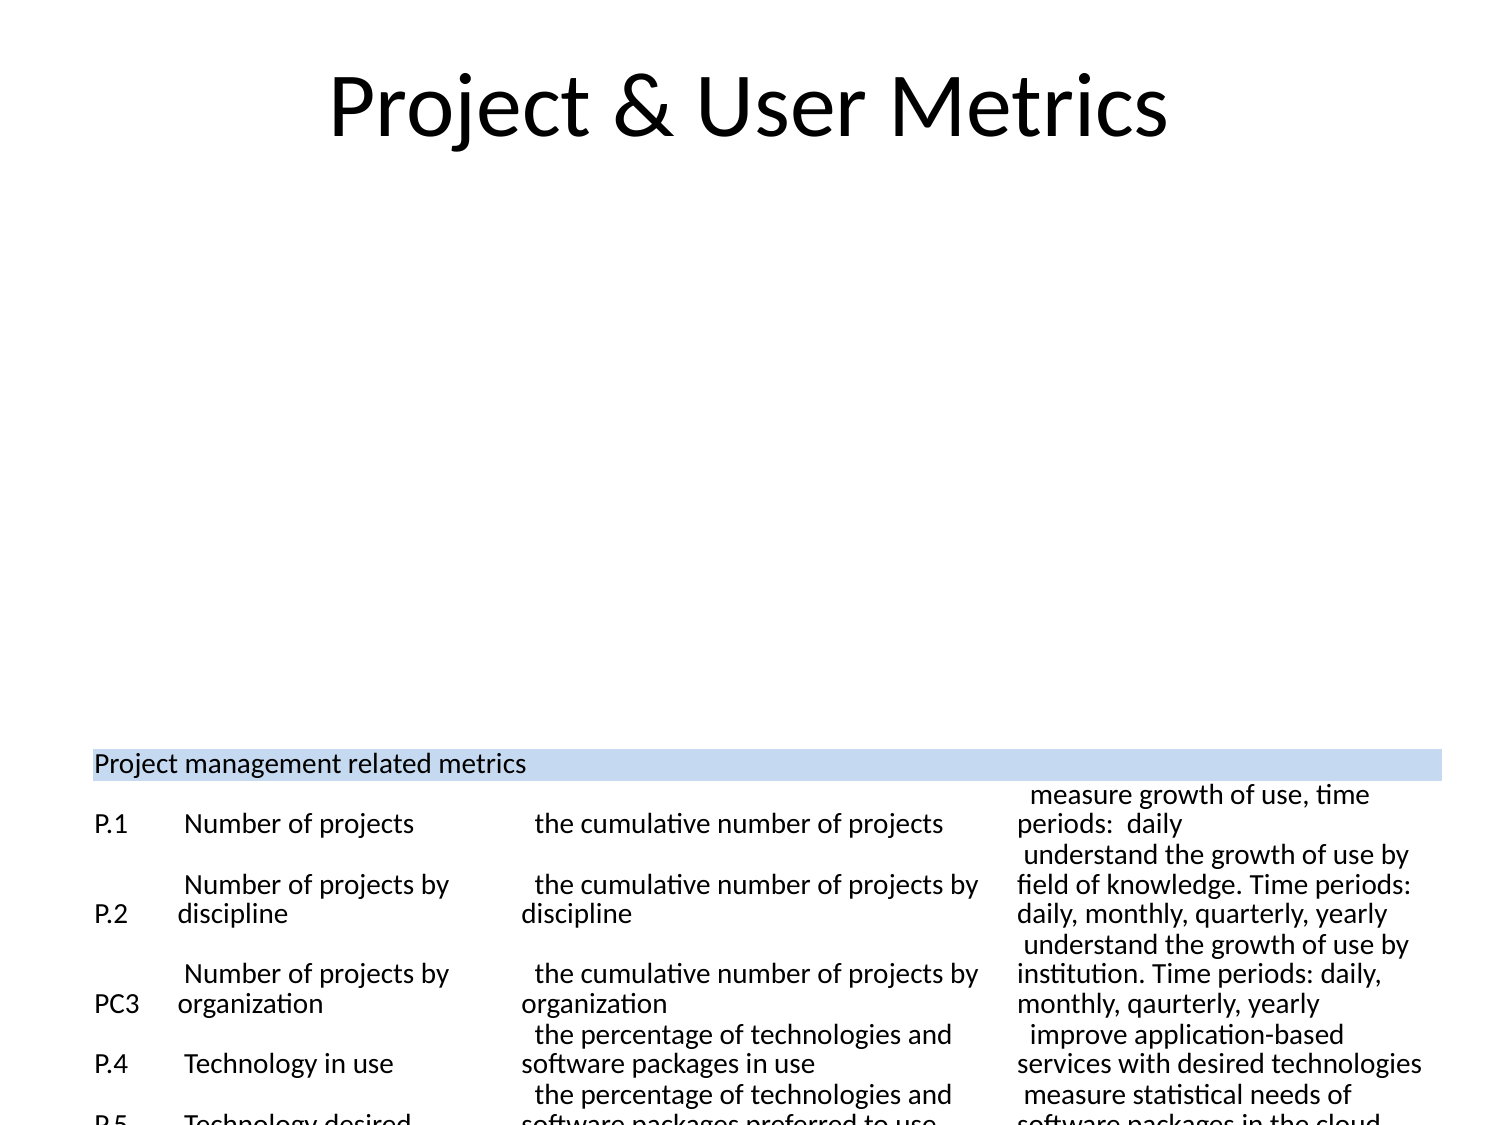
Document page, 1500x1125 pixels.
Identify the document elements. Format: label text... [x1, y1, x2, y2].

table_cell the percentage of technologies and software packages in use [520, 1021, 1015, 1081]
table_cell P.1 [93, 781, 176, 841]
table_cell Technology in use [176, 1021, 520, 1081]
table_cell Number of projects by organization [176, 931, 520, 1021]
table_cell P.5 [93, 1081, 176, 1125]
table_cell understand the growth of use by field of knowledge. Time periods: daily, monthly, quarterly, yearly [1015, 841, 1442, 931]
table_cell the cumulative number of projects by discipline [520, 841, 1015, 931]
table_cell Number of projects [176, 781, 520, 841]
table_cell PC3 [93, 931, 176, 1021]
table_cell P.2 [93, 841, 176, 931]
table_cell Technology desired [176, 1081, 520, 1125]
table_cell understand the growth of use by institution. Time periods: daily, monthly, qaurterly, yearly [1015, 931, 1442, 1021]
table_cell the cumulative number of projects [520, 781, 1015, 841]
table_cell improve application-based services with desired technologies [1015, 1021, 1442, 1081]
table_header Project management related metrics [93, 749, 1442, 781]
table_cell P.4 [93, 1021, 176, 1081]
table_cell measure statistical needs of software packages in the cloud [1015, 1081, 1442, 1125]
table_cell Number of projects by discipline [176, 841, 520, 931]
table_cell the percentage of technologies and software packages preferred to use [520, 1081, 1015, 1125]
table_cell measure growth of use, time periods: daily [1015, 781, 1442, 841]
title Project & User Metrics [75, 5, 1425, 193]
table_cell the cumulative number of projects by organization [520, 931, 1015, 1021]
